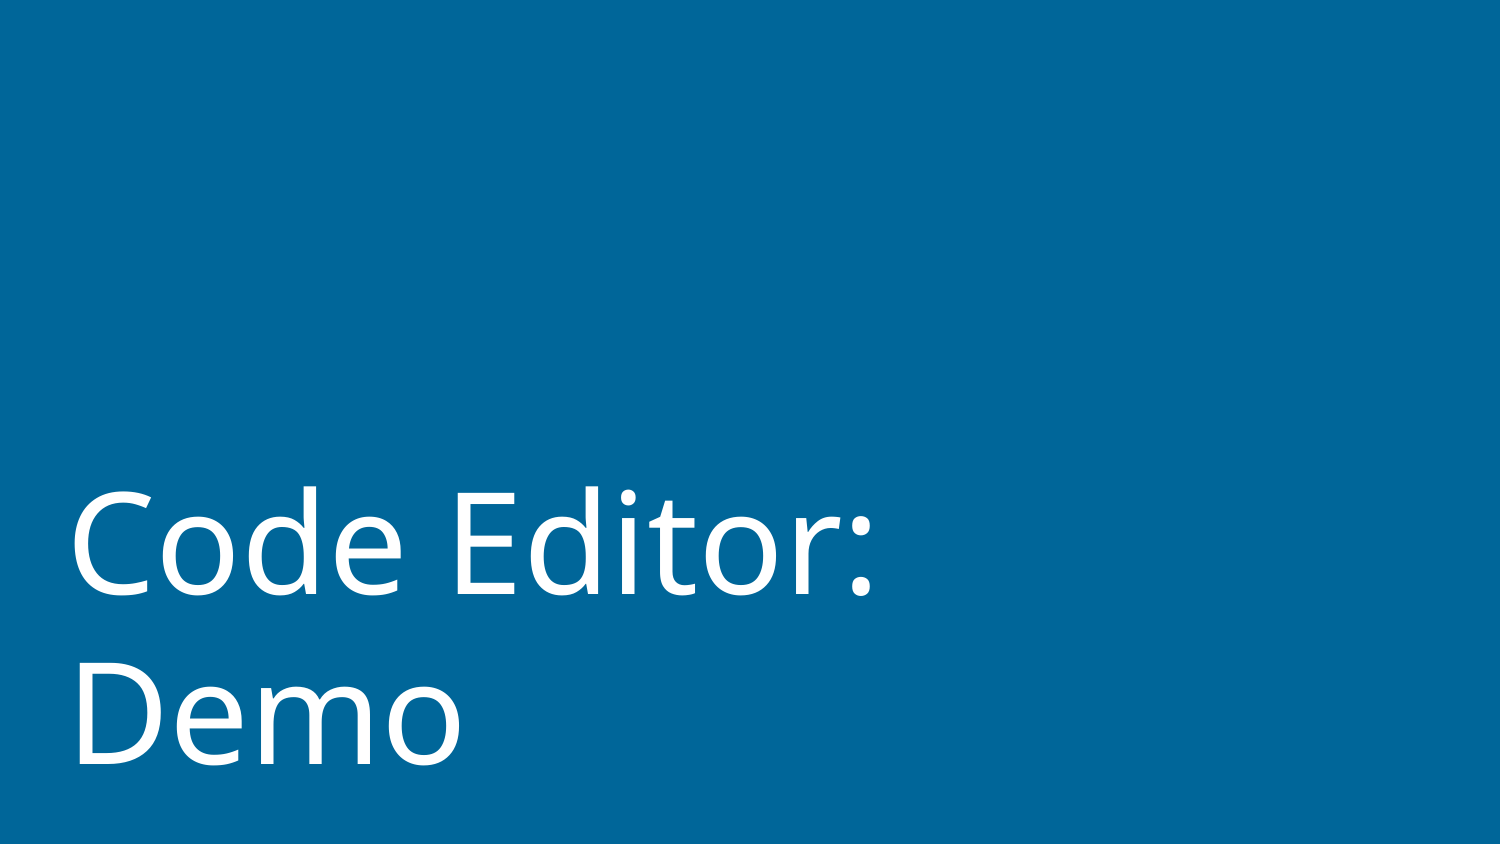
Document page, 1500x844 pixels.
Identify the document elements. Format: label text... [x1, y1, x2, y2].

title Code Editor: Demo [51, 406, 1383, 809]
